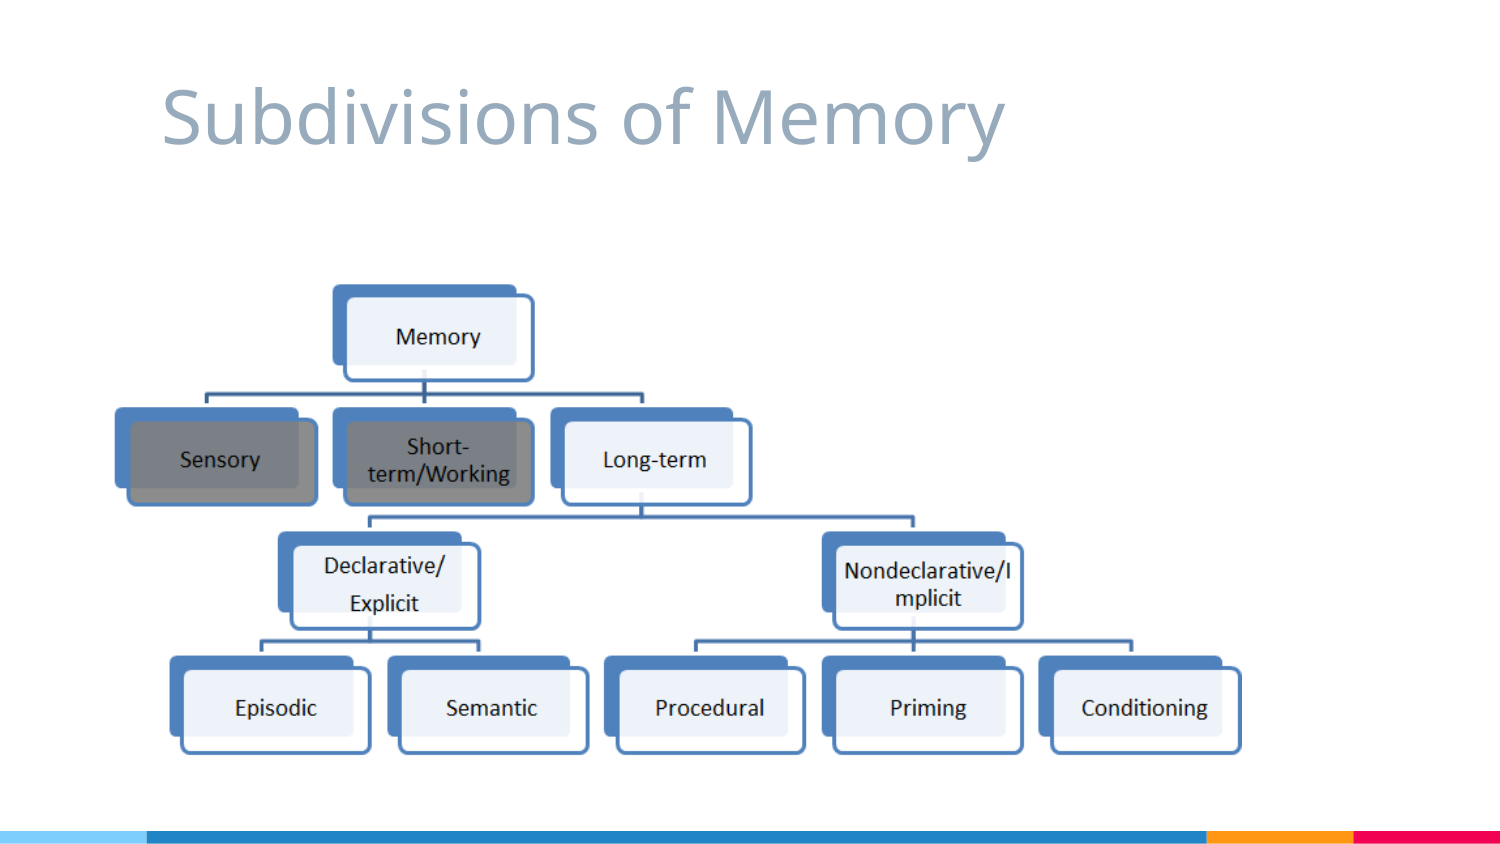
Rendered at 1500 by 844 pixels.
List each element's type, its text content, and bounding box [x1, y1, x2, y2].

title Subdivisions of Memory [146, 33, 1207, 175]
picture [111, 206, 1243, 827]
